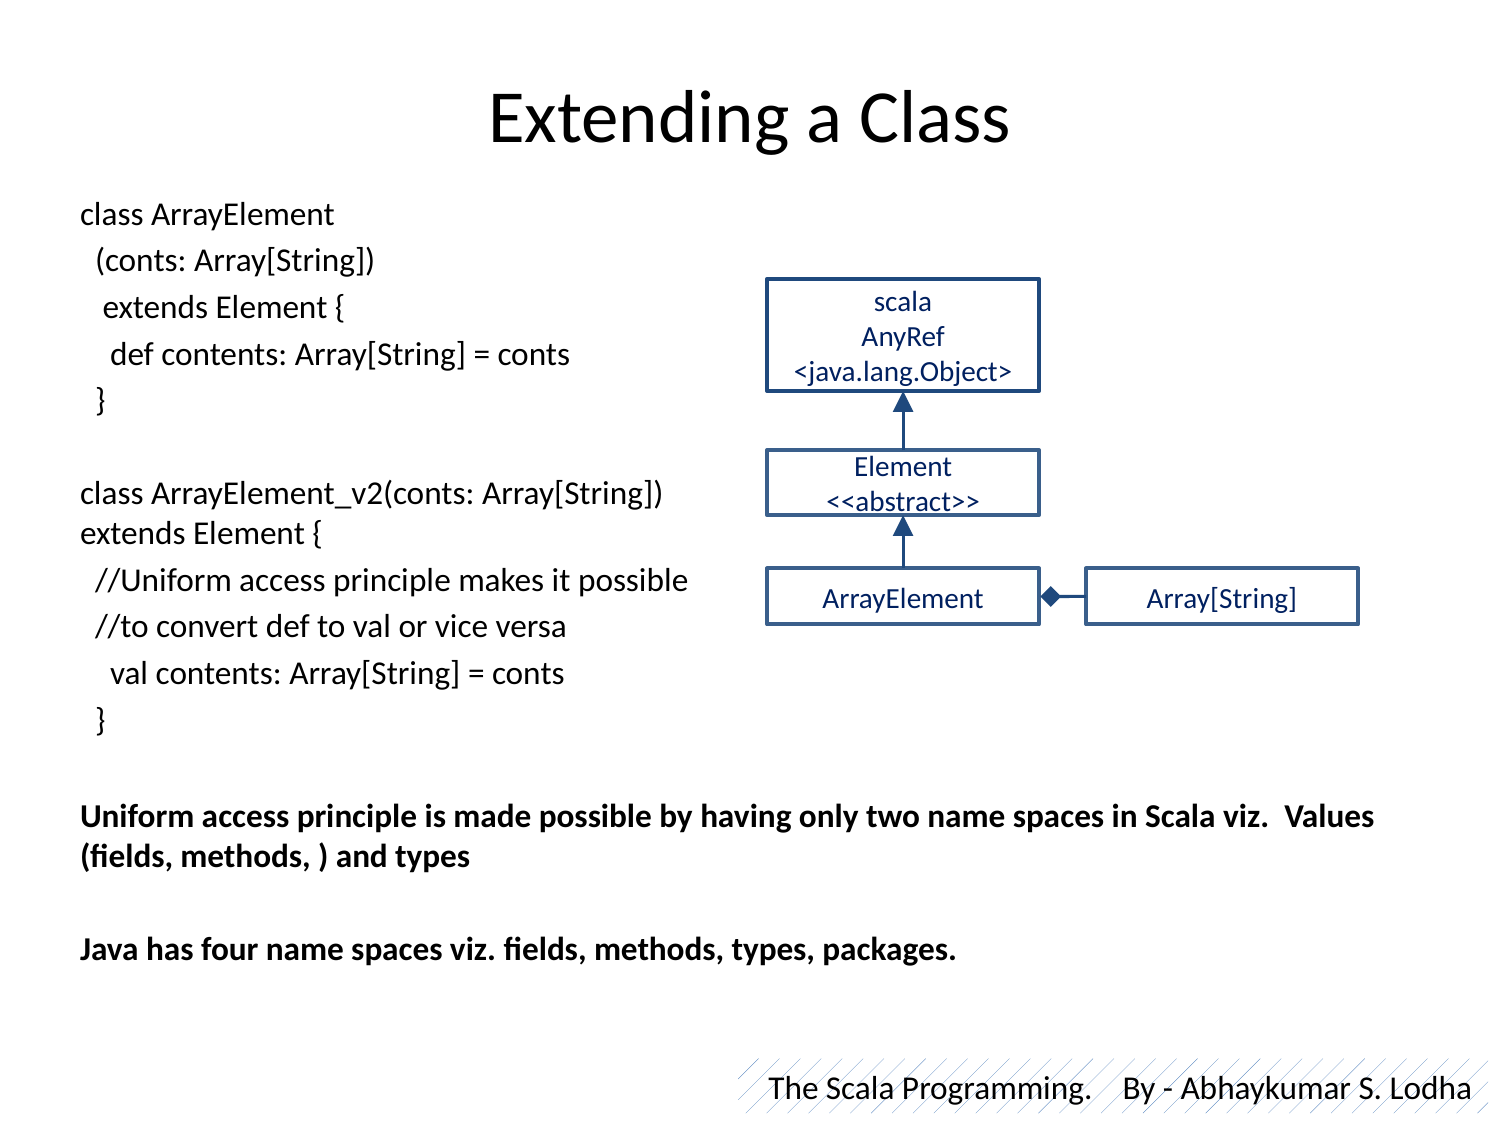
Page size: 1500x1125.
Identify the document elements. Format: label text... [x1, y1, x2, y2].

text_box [766, 278, 1359, 625]
title Extending a Class [75, 19, 1425, 207]
text_box Uniform access principle is made possible by having only two name spaces in Scala viz. Values (fields, methods, ) and types Java has four name spaces viz. fields, methods, types, packages. [64, 786, 1411, 1022]
list class ArrayElement (conts: Array[String]) extends Element { def contents: Array[String] = conts } class ArrayElement_v2(conts: Array[String]) extends Element { //Uniform access principle makes it possible //to convert def to val or vice versa val contents: Array[String] = conts } [64, 184, 727, 776]
